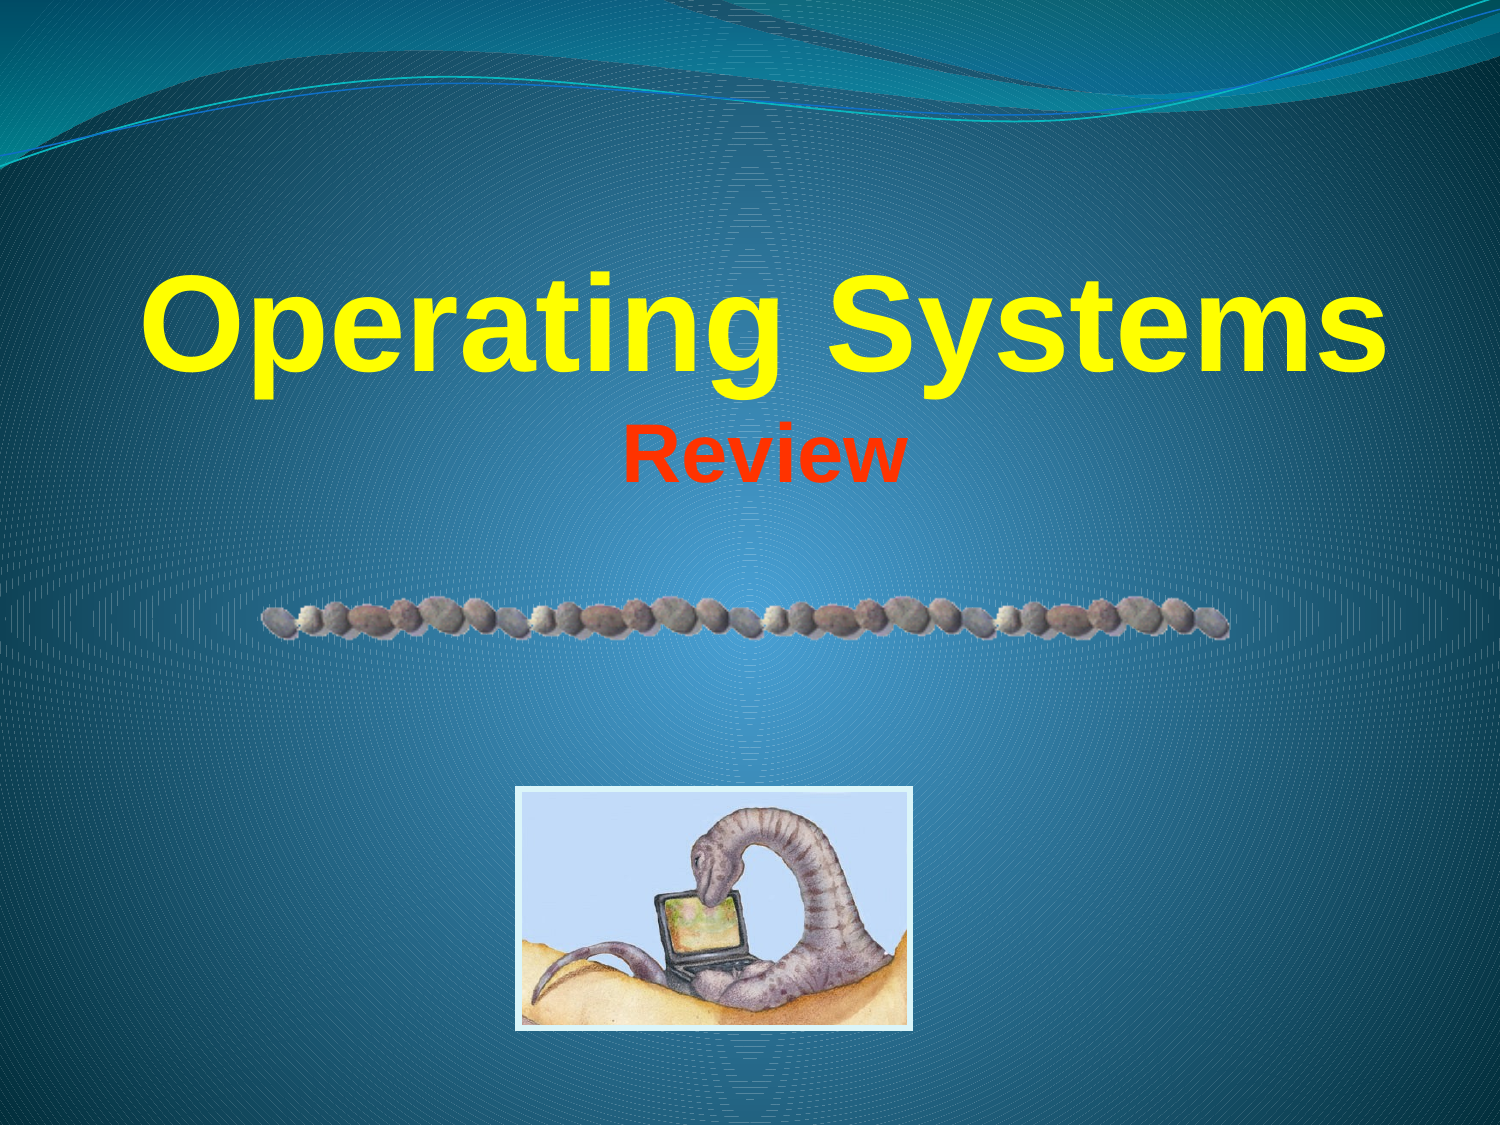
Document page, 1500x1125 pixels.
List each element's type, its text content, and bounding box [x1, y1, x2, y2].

text_box Operating Systems Review [75, 199, 1455, 533]
picture [252, 591, 1243, 648]
picture [522, 792, 907, 1025]
